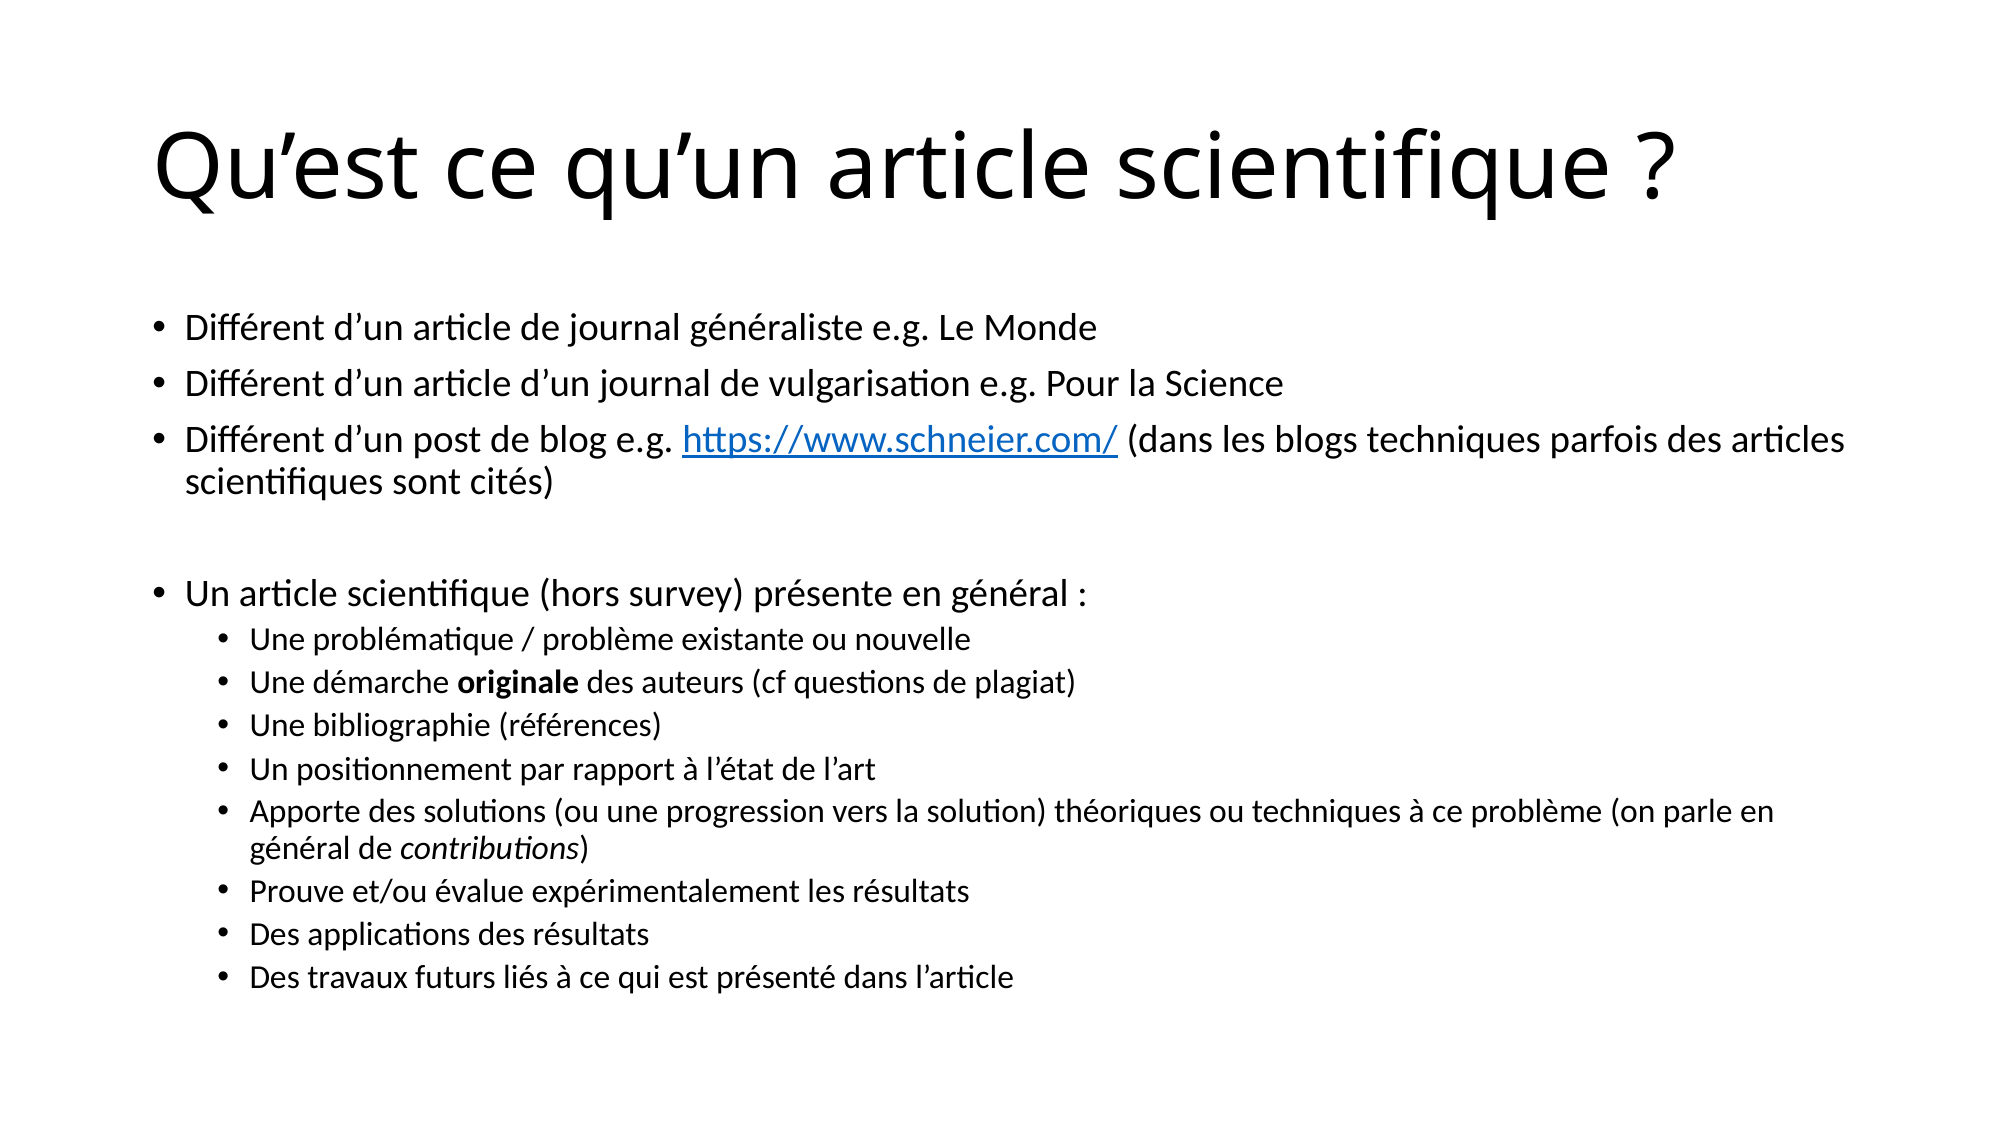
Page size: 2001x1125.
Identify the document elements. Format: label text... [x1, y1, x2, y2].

list Différent d’un article de journal généraliste e.g. Le Monde Différent d’un article d’un journal de vulgarisation e.g. Pour la Science Différent d’un post de blog e.g. https://www.schneier.com/ (dans les blogs techniques parfois des articles scientifiques sont cités) Un article scientifique (hors survey) présente en général : Une problématique / problème existante ou nouvelle Une démarche originale des auteurs (cf questions de plagiat) Une bibliographie (références) Un positionnement par rapport à l’état de l’art Apporte des solutions (ou une progression vers la solution) théoriques ou techniques à ce problème (on parle en général de contributions) Prouve et/ou évalue expérimentalement les résultats Des applications des résultats Des travaux futurs liés à ce qui est présenté dans l’article [137, 299, 1863, 1014]
title Qu’est ce qu’un article scientifique ? [137, 59, 1863, 278]
